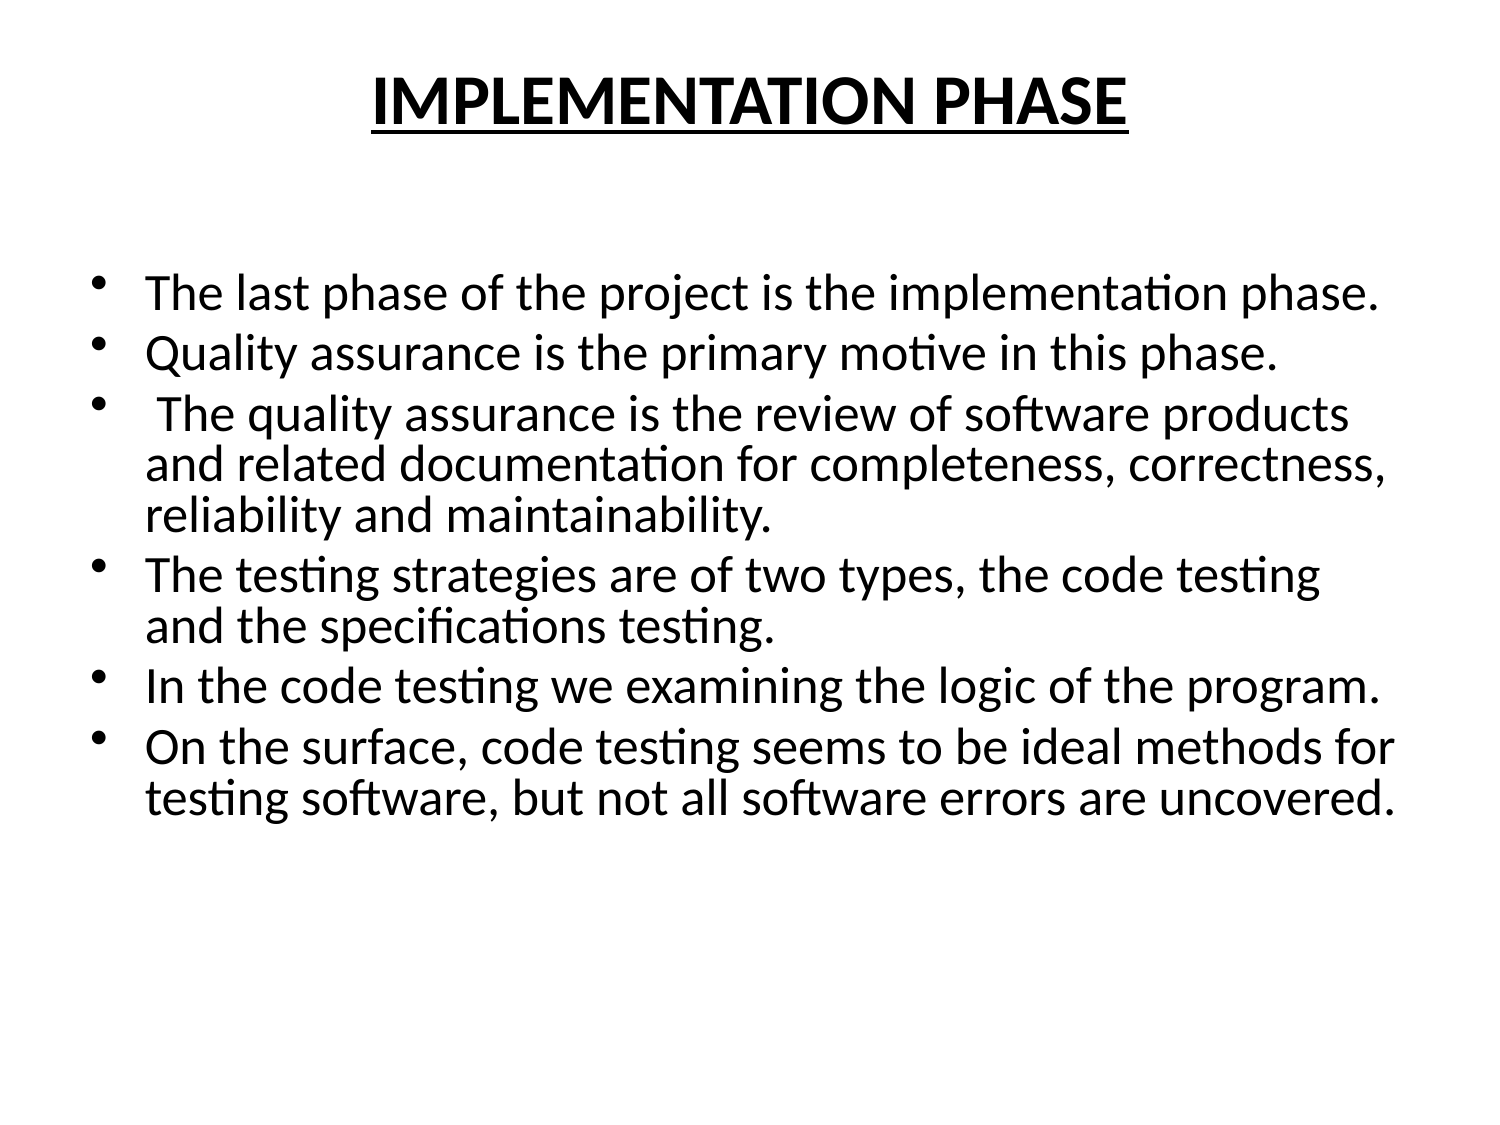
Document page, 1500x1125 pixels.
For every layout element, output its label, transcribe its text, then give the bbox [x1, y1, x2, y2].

list The last phase of the project is the implementation phase. Quality assurance is the primary motive in this phase. The quality assurance is the review of software products and related documentation for completeness, correctness, reliability and maintainability. The testing strategies are of two types, the code testing and the specifications testing. In the code testing we examining the logic of the program. On the surface, code testing seems to be ideal methods for testing software, but not all software errors are uncovered. [75, 262, 1425, 1005]
title IMPLEMENTATION PHASE [75, 45, 1425, 233]
